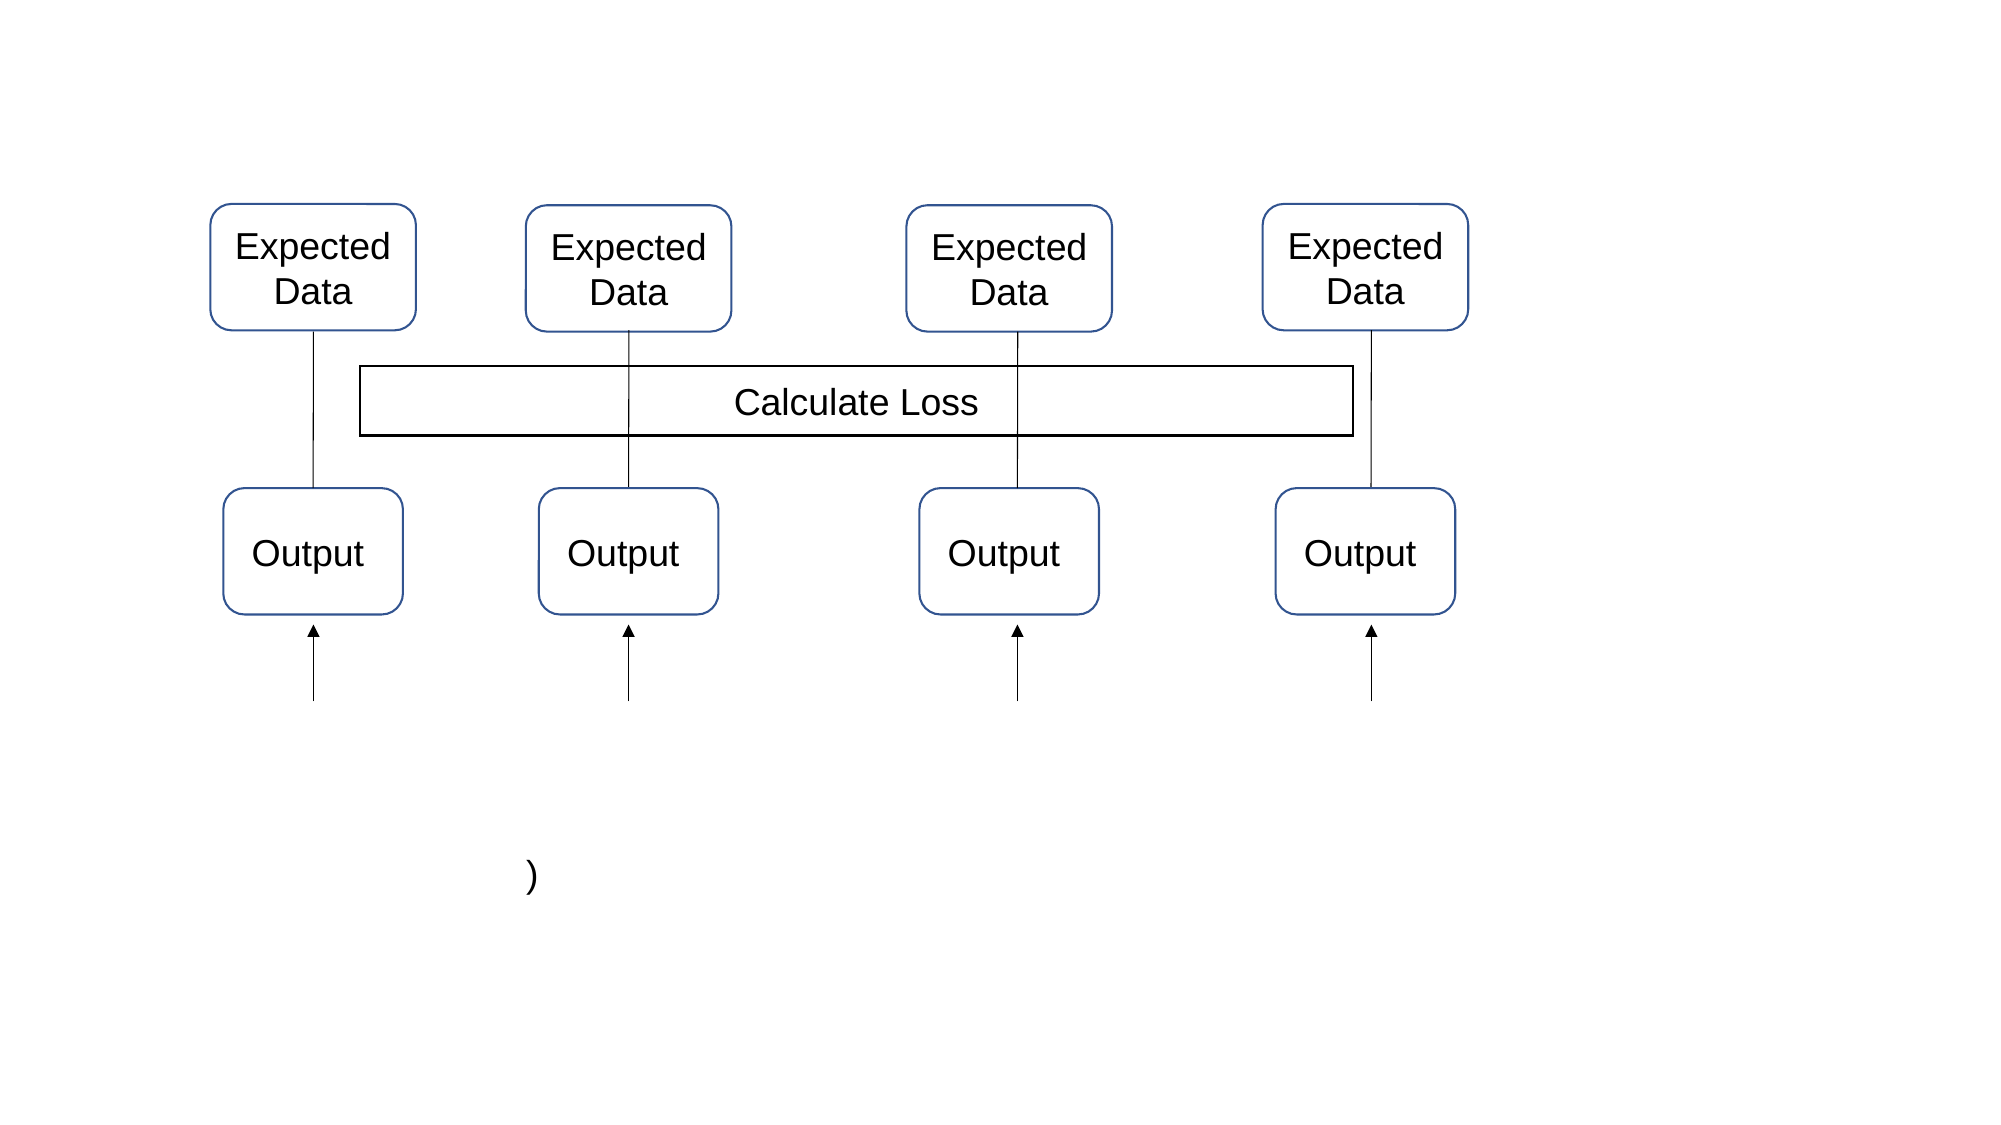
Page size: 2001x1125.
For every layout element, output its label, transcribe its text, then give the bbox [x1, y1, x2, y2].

text_box Expected Data [1261, 202, 1470, 332]
text_box Expected Data [524, 204, 733, 333]
text_box Expected Data [209, 202, 417, 332]
text_box Expected Data [905, 204, 1114, 333]
text_box Calculate Loss [359, 365, 628, 437]
text_box Calculate Loss [1019, 365, 1354, 437]
text_box Calculate Loss [630, 365, 1017, 437]
